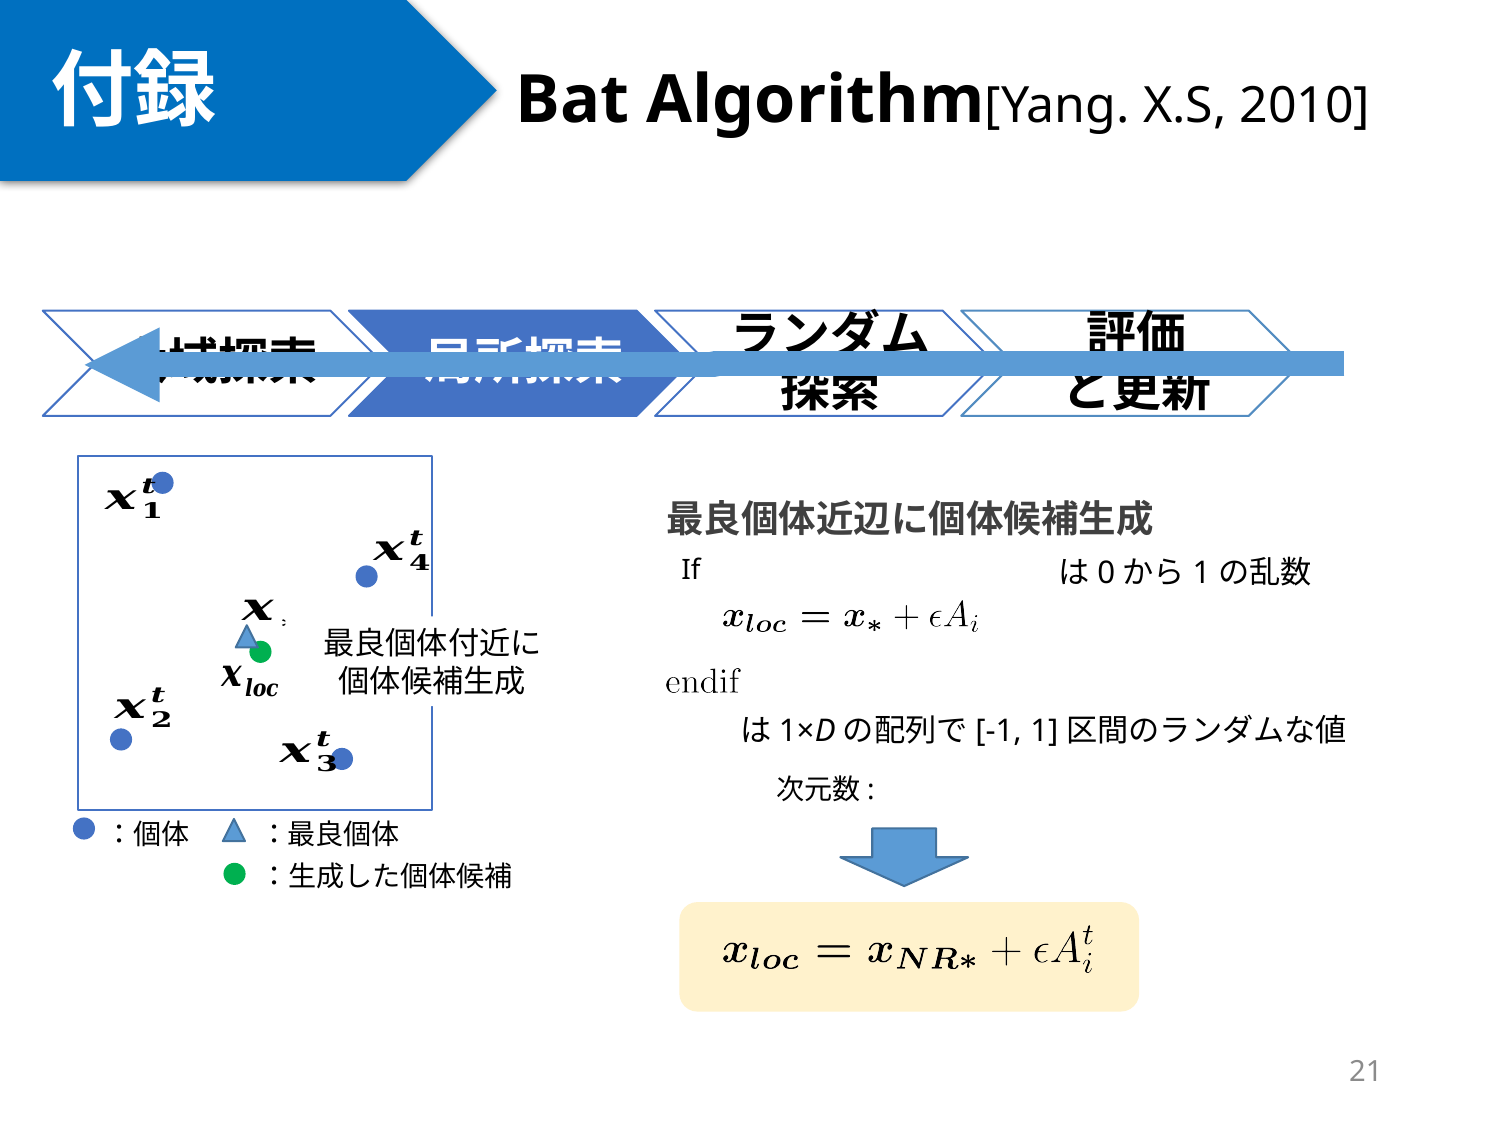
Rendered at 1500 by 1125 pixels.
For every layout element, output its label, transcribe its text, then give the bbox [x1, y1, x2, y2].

text_box [222, 861, 247, 886]
picture [666, 668, 741, 693]
text_box [678, 901, 1141, 1013]
text_box 付録 [35, 1, 1010, 183]
text_box [77, 455, 433, 811]
text_box [71, 816, 97, 841]
picture [723, 600, 978, 632]
text_box 最良個体付近に 個体候補生成 [285, 616, 580, 707]
text_box 最良個体近辺に個体候補生成 [651, 487, 1345, 548]
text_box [42, 310, 1302, 416]
text_box Bat Algorithm[Yang. X.S, 2010] [1010, 23, 1464, 179]
text_box [839, 827, 970, 888]
picture [723, 925, 1093, 973]
text_box [221, 817, 246, 843]
slide_number 21 [1060, 1042, 1398, 1103]
text_box [234, 624, 259, 649]
